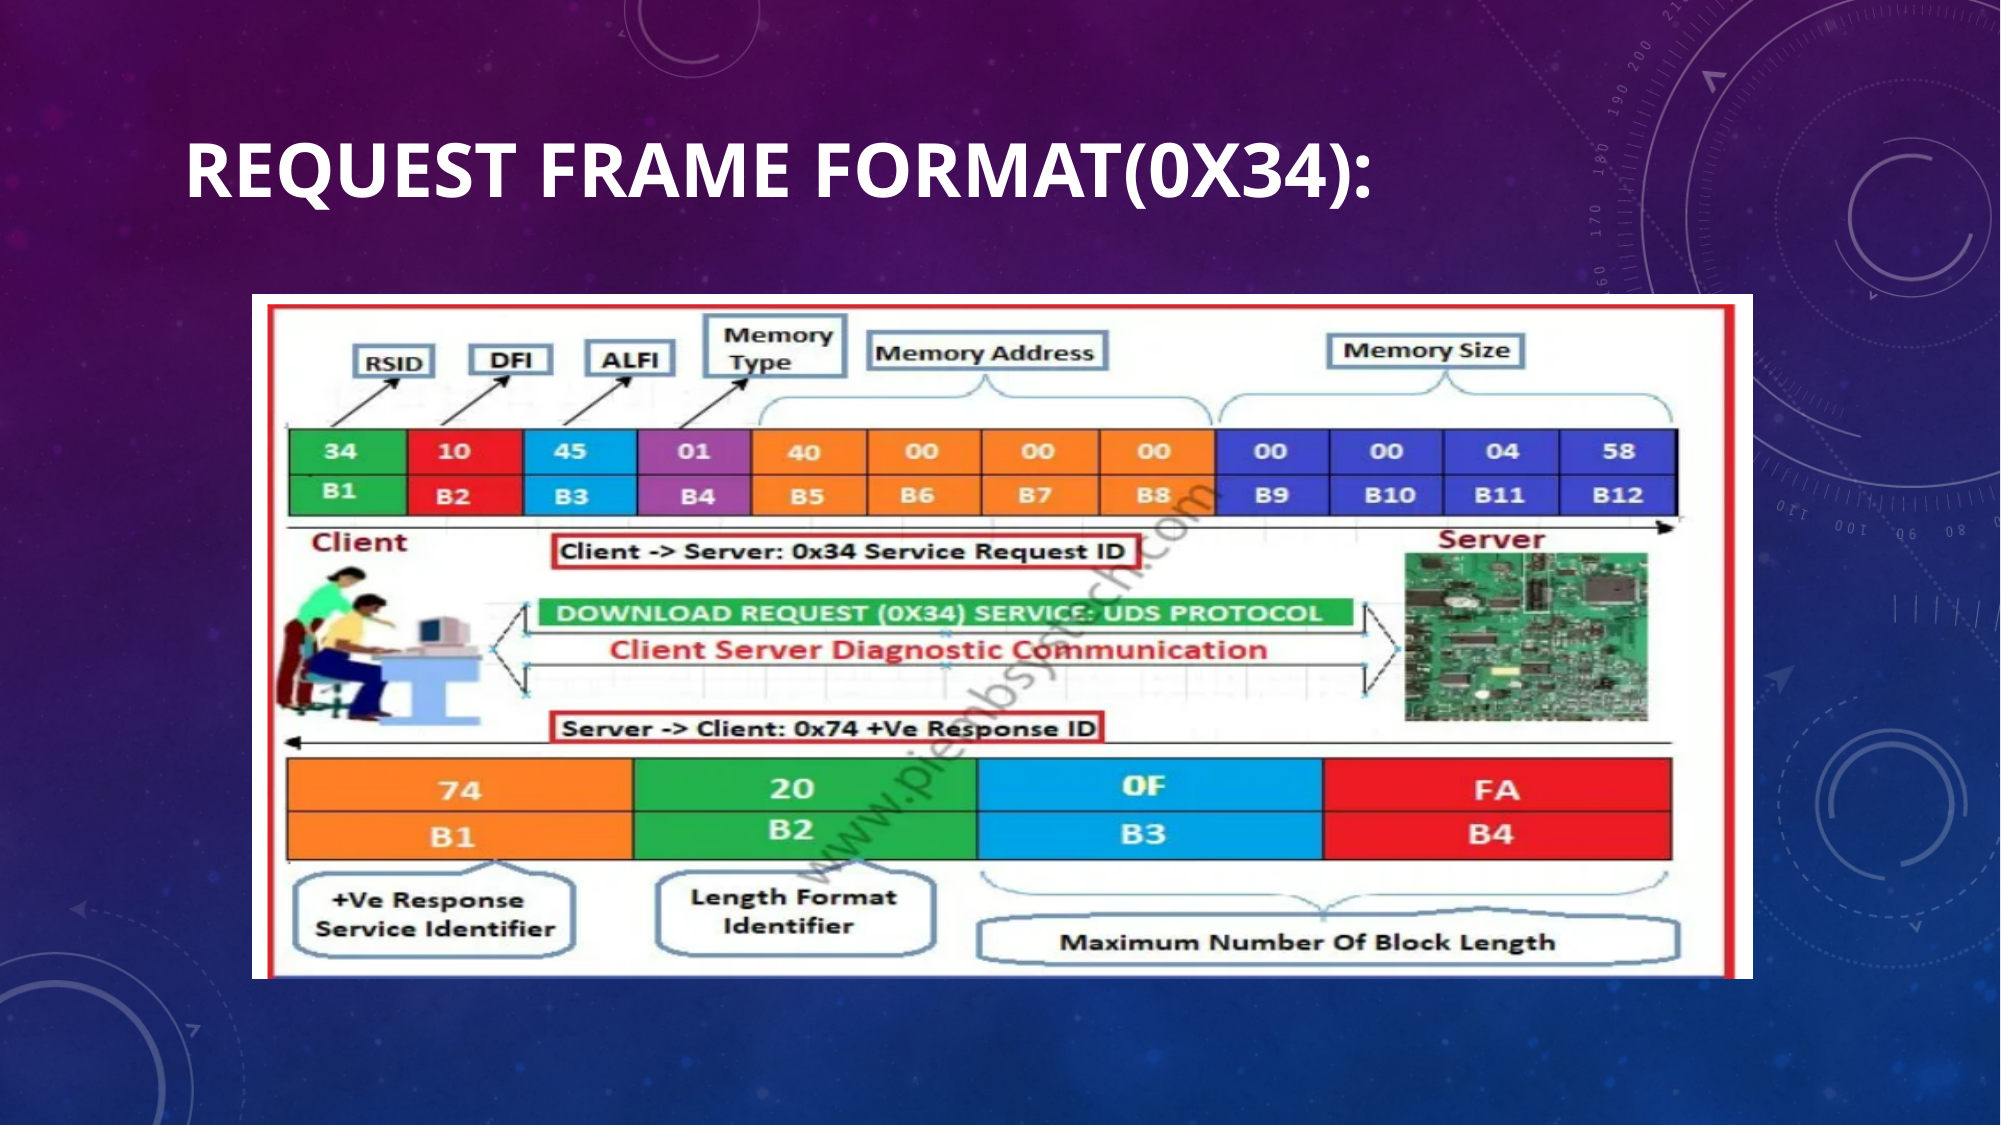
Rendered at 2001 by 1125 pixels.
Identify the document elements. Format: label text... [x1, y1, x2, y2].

picture [0, 0, 2001, 1125]
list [252, 294, 1753, 980]
title Request frame format(0x34): [169, 72, 1831, 264]
